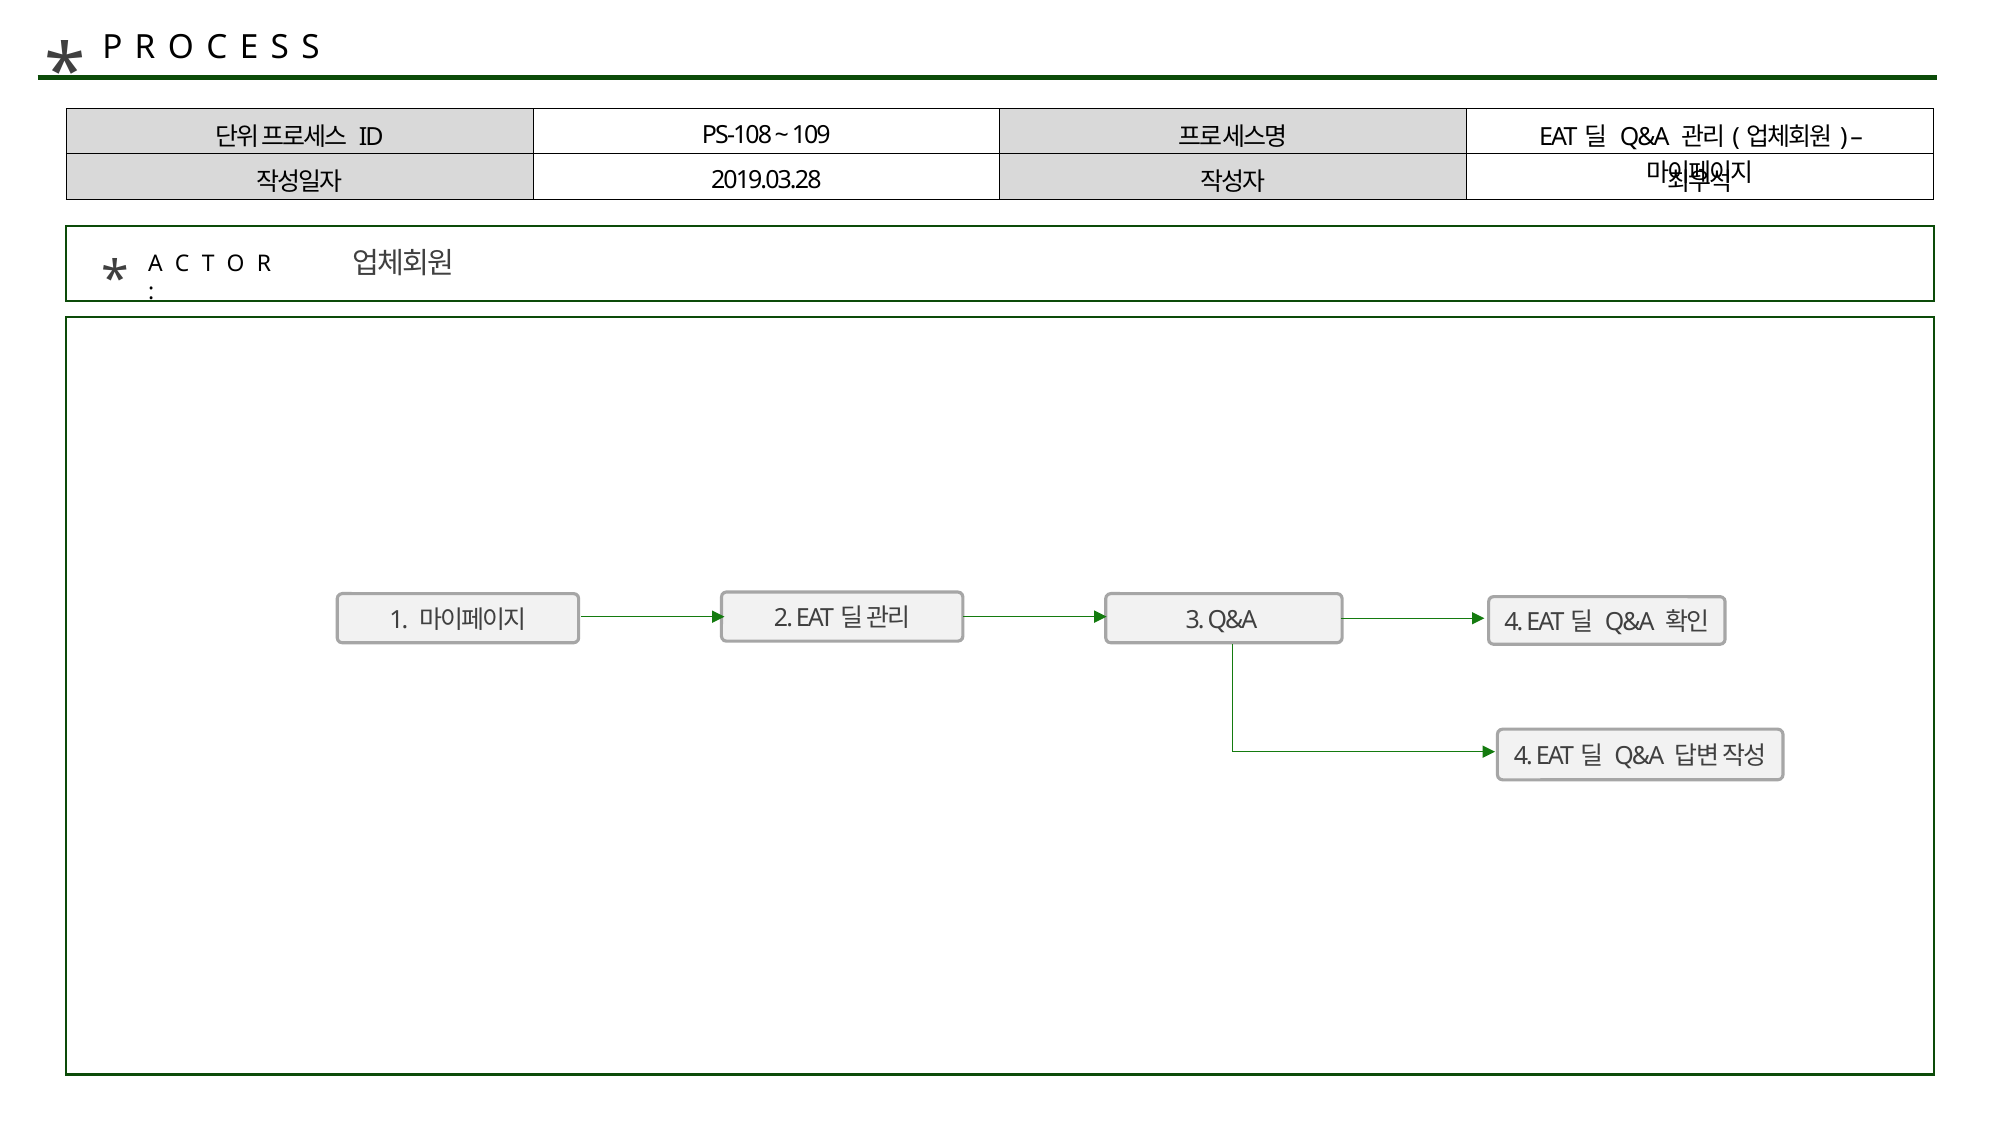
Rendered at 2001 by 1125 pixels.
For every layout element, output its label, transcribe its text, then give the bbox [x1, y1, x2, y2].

text_box 1. 마이페이지 [336, 592, 580, 644]
table_cell 2019.03.28 [534, 154, 999, 199]
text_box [86, 238, 333, 315]
text_box 3. Q&A [1104, 592, 1344, 644]
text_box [29, 14, 735, 121]
text_box 4. EAT딜 Q&A 확인 [1487, 595, 1727, 646]
text_box [65, 225, 1935, 302]
table_cell 최우석 [1467, 154, 1933, 199]
text_box 업체회원 [337, 237, 985, 287]
table_header 프로세스명 [1000, 109, 1466, 153]
table_header 단위 프로세스 ID [67, 121, 533, 153]
table_cell 작성자 [1000, 154, 1466, 199]
text_box 2. EAT딜 관리 [720, 590, 964, 643]
text_box 4. EAT딜 Q&A 답변 작성 [1496, 728, 1785, 781]
table_cell 작성일자 [67, 154, 533, 199]
table_header EAT딜 Q&A 관리(업체회원) – 마이페이지 [1467, 109, 1933, 153]
text_box [65, 316, 1935, 1076]
table_header PS-108 ~ 109 [534, 109, 999, 153]
